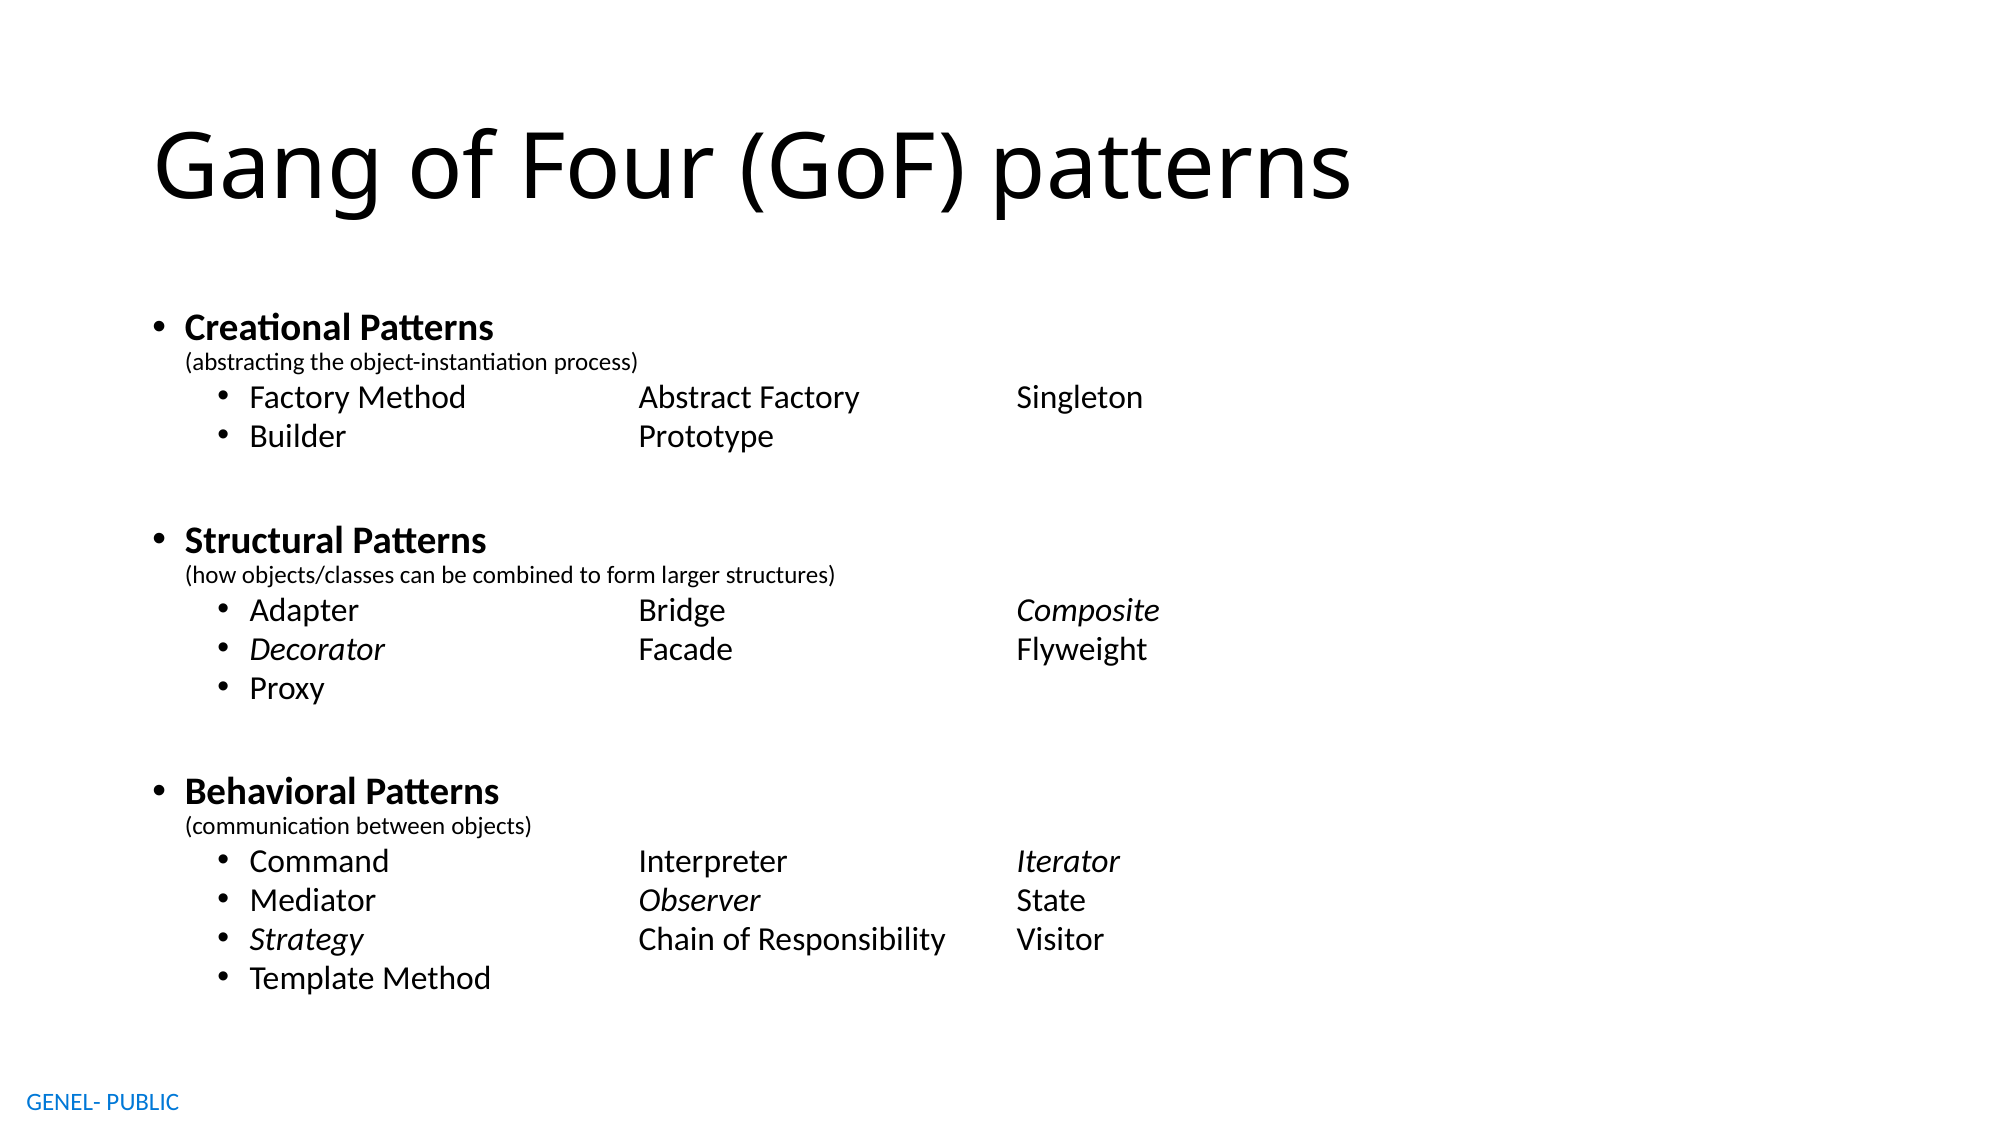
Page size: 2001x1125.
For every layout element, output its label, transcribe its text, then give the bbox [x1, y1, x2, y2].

list Creational Patterns (abstracting the object-instantiation process) Factory Method Abstract Factory Singleton Builder Prototype Structural Patterns (how objects/classes can be combined to form larger structures) Adapter Bridge Composite Decorator Facade Flyweight Proxy Behavioral Patterns (communication between objects) Command Interpreter Iterator Mediator Observer State Strategy Chain of Responsibility Visitor Template Method [137, 299, 1863, 1014]
title Gang of Four (GoF) patterns [137, 59, 1863, 278]
